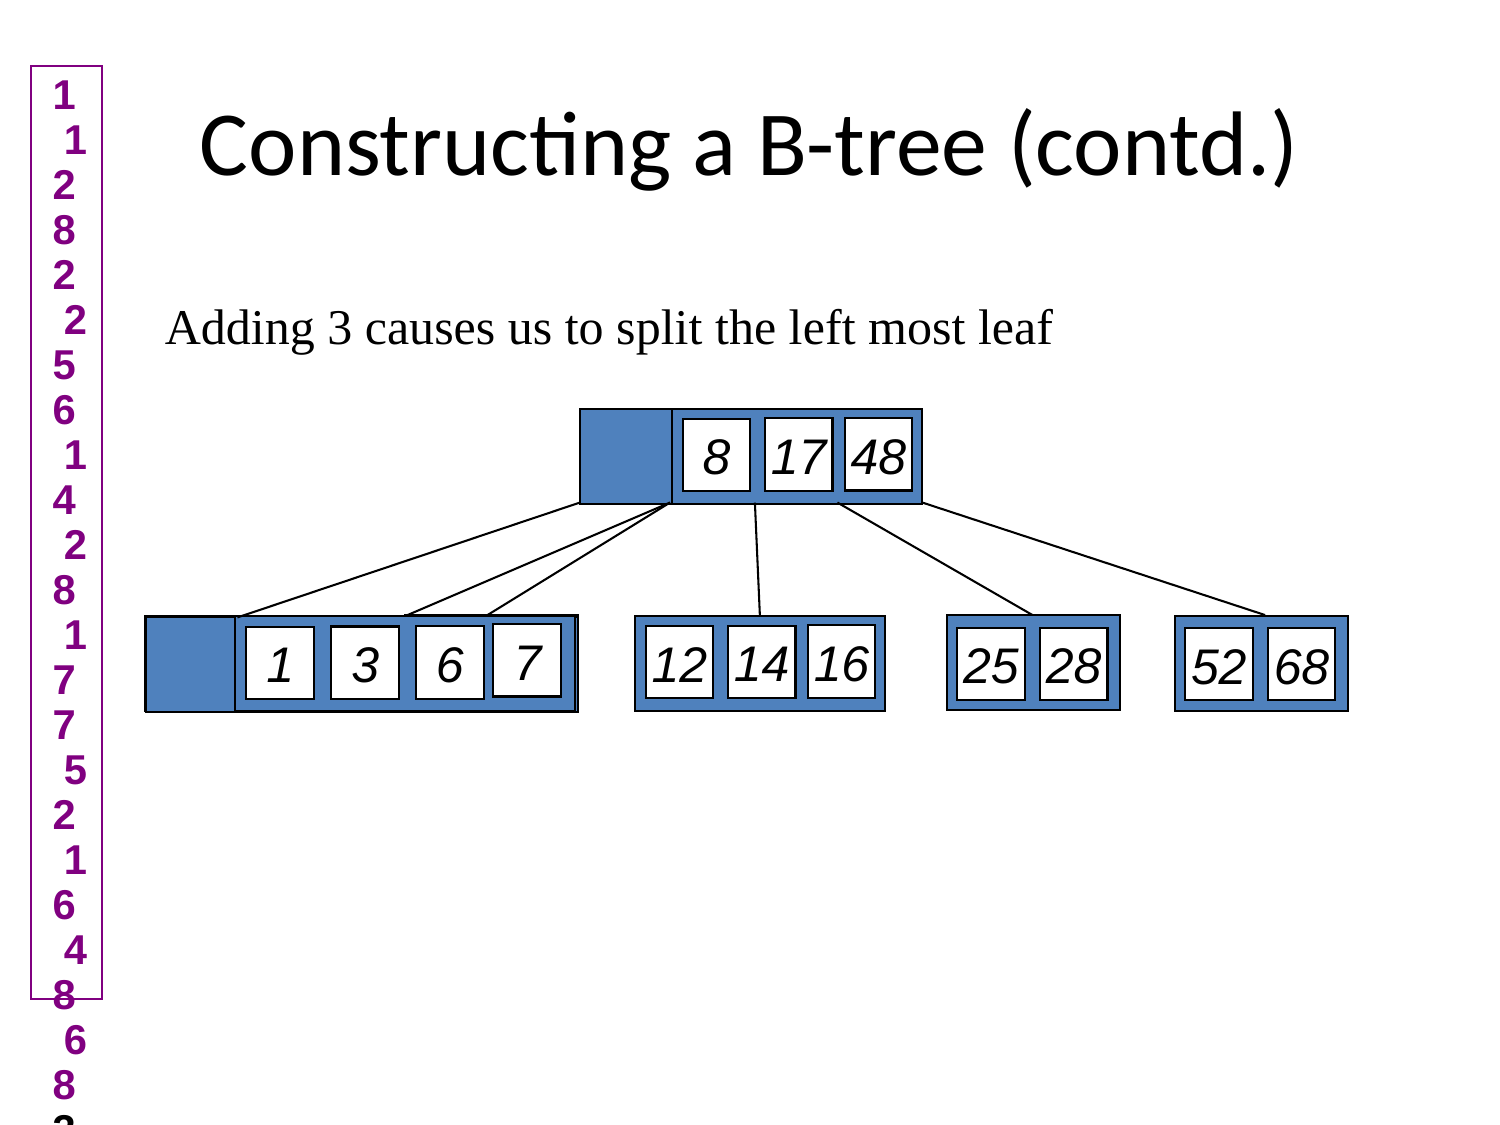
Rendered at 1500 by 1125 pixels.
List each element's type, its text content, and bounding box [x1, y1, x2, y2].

text_box 17 [764, 418, 833, 491]
text_box 6 [415, 626, 484, 699]
text_box 68 [1267, 628, 1336, 701]
text_box [947, 615, 1120, 711]
text_box 1 [246, 626, 315, 700]
text_box [1175, 615, 1348, 711]
text_box 1 12 8 2 25 6 14 28 17 7 52 16 48 68 3 26 29 53 55 45 [31, 65, 102, 1000]
text_box 48 [844, 418, 913, 491]
title Constructing a B-tree (contd.) [75, 45, 1425, 233]
text_box 12 [645, 625, 714, 699]
text_box 28 [1039, 627, 1108, 701]
text_box 52 [1184, 628, 1253, 701]
text_box 14 [727, 625, 796, 699]
text_box [672, 408, 923, 504]
text_box 7 [493, 624, 562, 697]
text_box [580, 409, 754, 505]
text_box [635, 615, 886, 711]
text_box [235, 616, 576, 712]
text_box 25 [957, 627, 1025, 701]
text_box Adding 3 causes us to split the left most leaf [149, 287, 1350, 363]
text_box 16 [807, 625, 876, 698]
text_box 3 [331, 626, 399, 699]
text_box 8 [682, 418, 751, 492]
text_box [145, 616, 235, 712]
